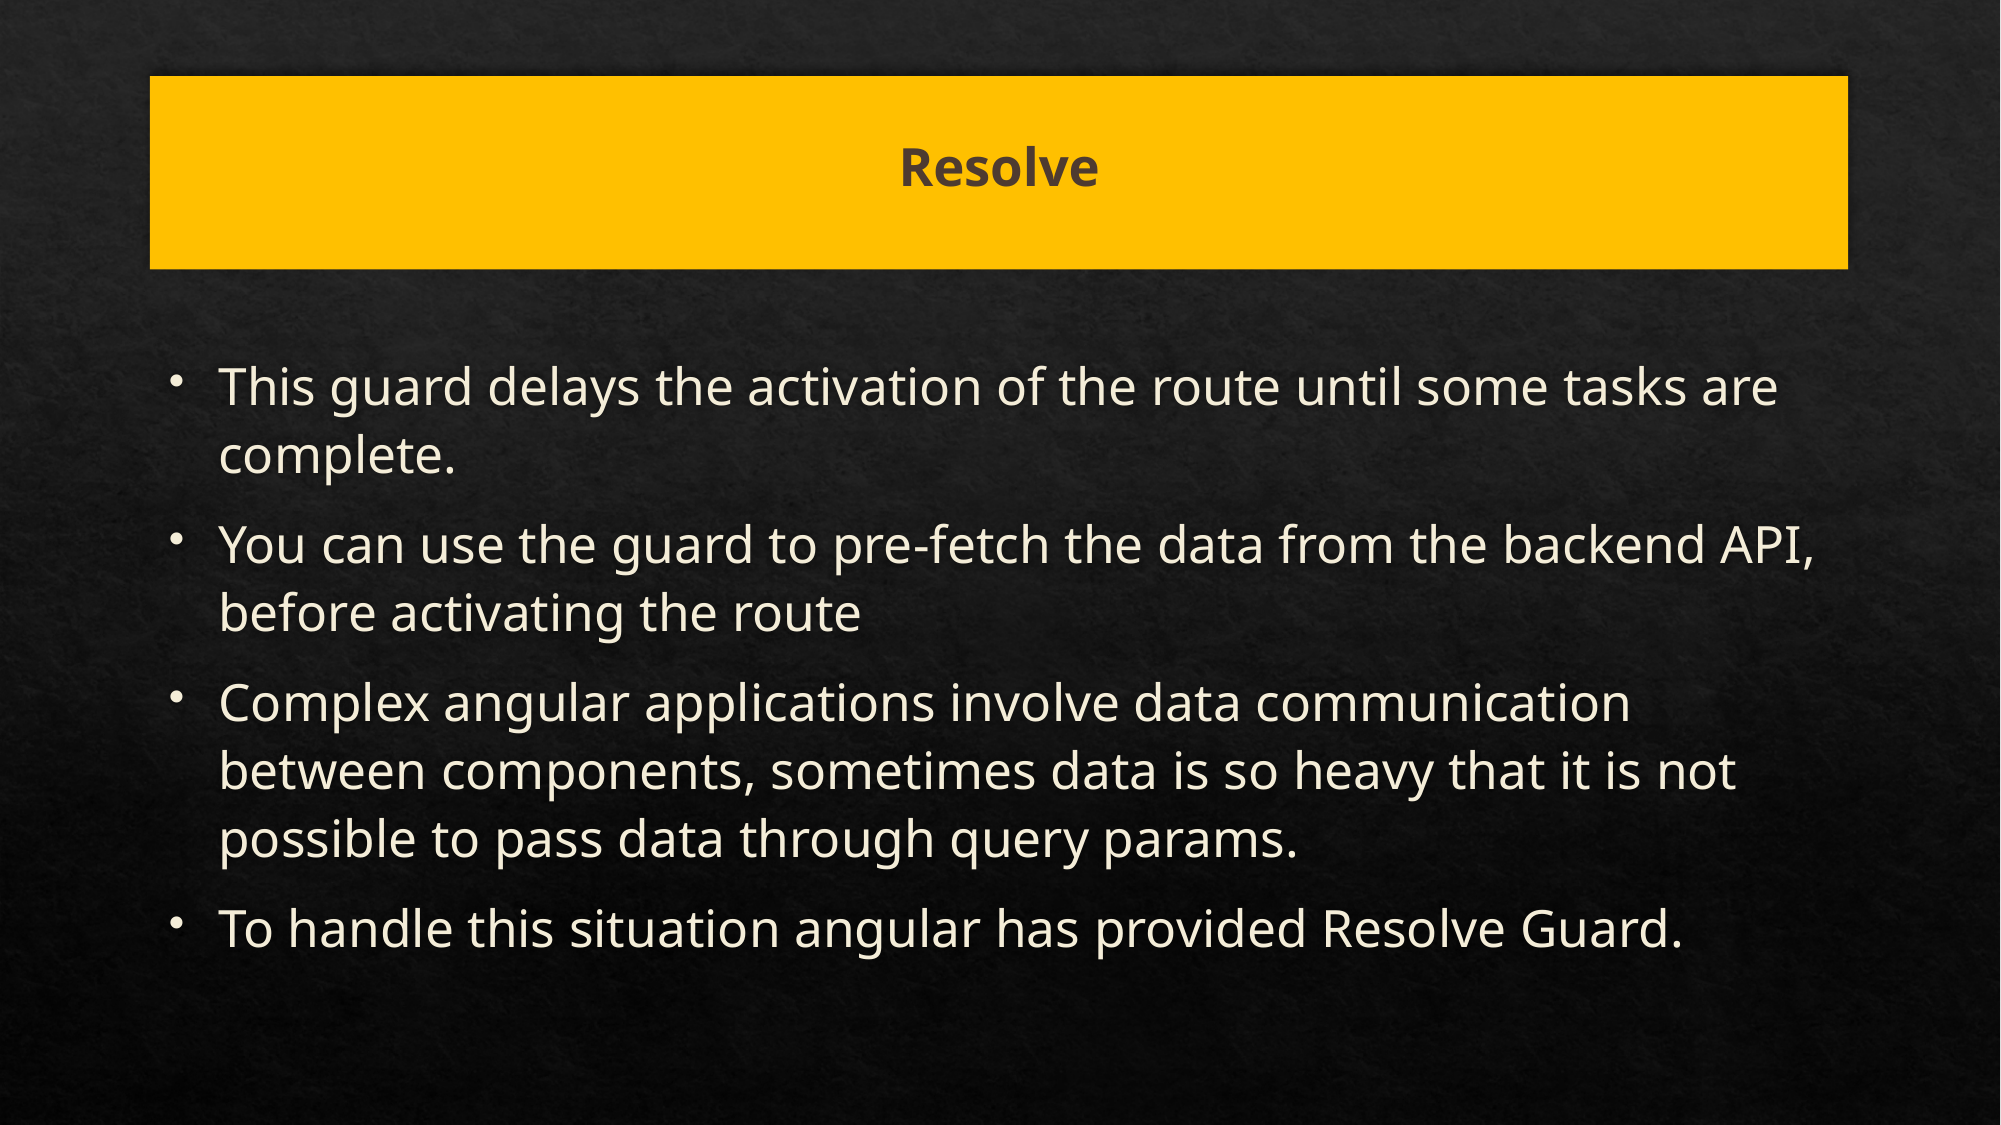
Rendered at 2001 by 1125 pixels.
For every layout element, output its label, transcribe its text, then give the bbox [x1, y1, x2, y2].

title Resolve [149, 76, 1849, 270]
list This guard delays the activation of the route until some tasks are complete. You can use the guard to pre-fetch the data from the backend API, before activating the route Complex angular applications involve data communication between components, sometimes data is so heavy that it is not possible to pass data through query params. To handle this situation angular has provided Resolve Guard. [149, 340, 1849, 968]
